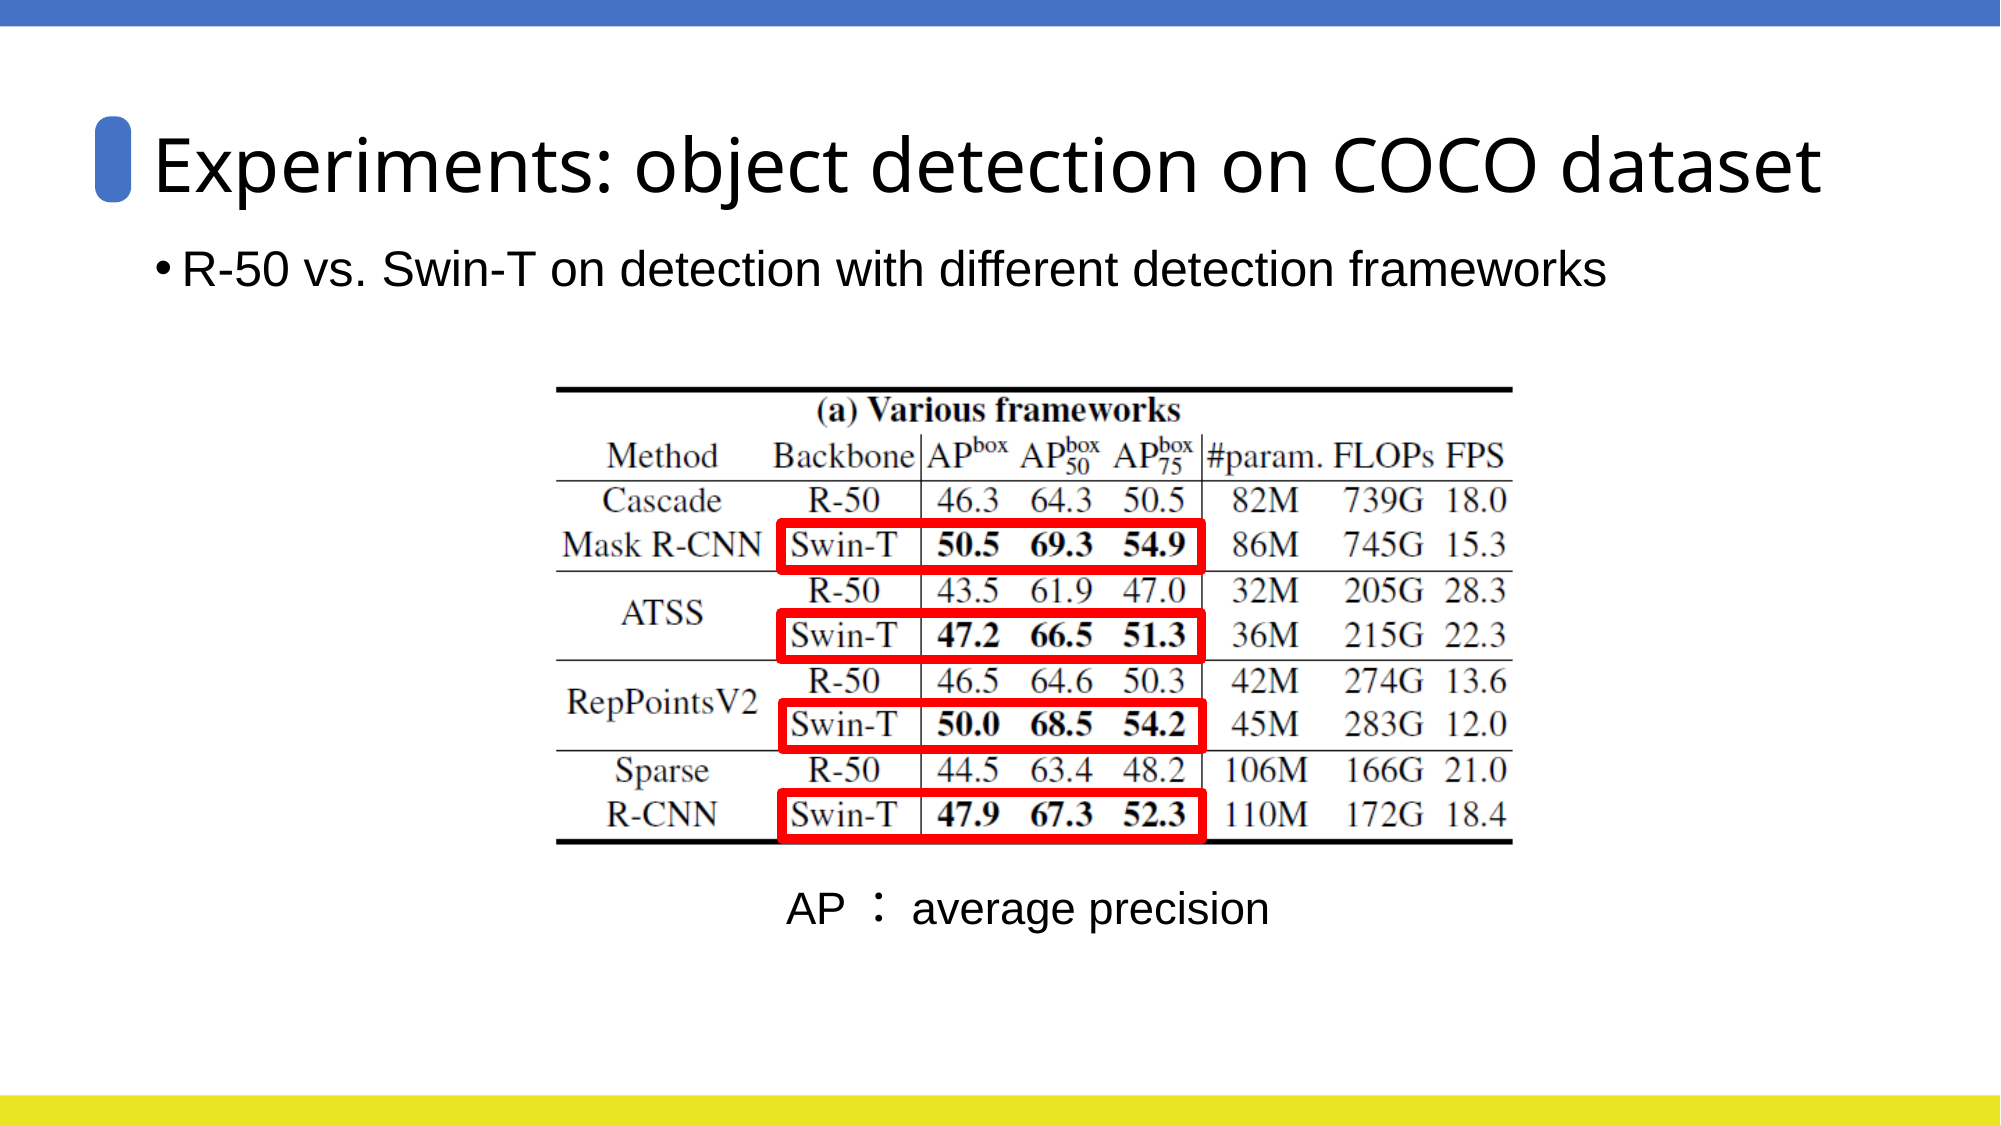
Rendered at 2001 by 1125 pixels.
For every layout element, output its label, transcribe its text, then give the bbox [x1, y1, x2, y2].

list R-50 vs. Swin-T on detection with different detection frameworks [137, 278, 1863, 311]
text_box [0, 1094, 2000, 1125]
text_box [0, 0, 2000, 27]
text_box AP：average precision [769, 878, 1303, 954]
text_box Experiments: object detection on COCO dataset [137, 59, 1863, 278]
text_box [93, 115, 133, 204]
picture [548, 376, 1524, 850]
